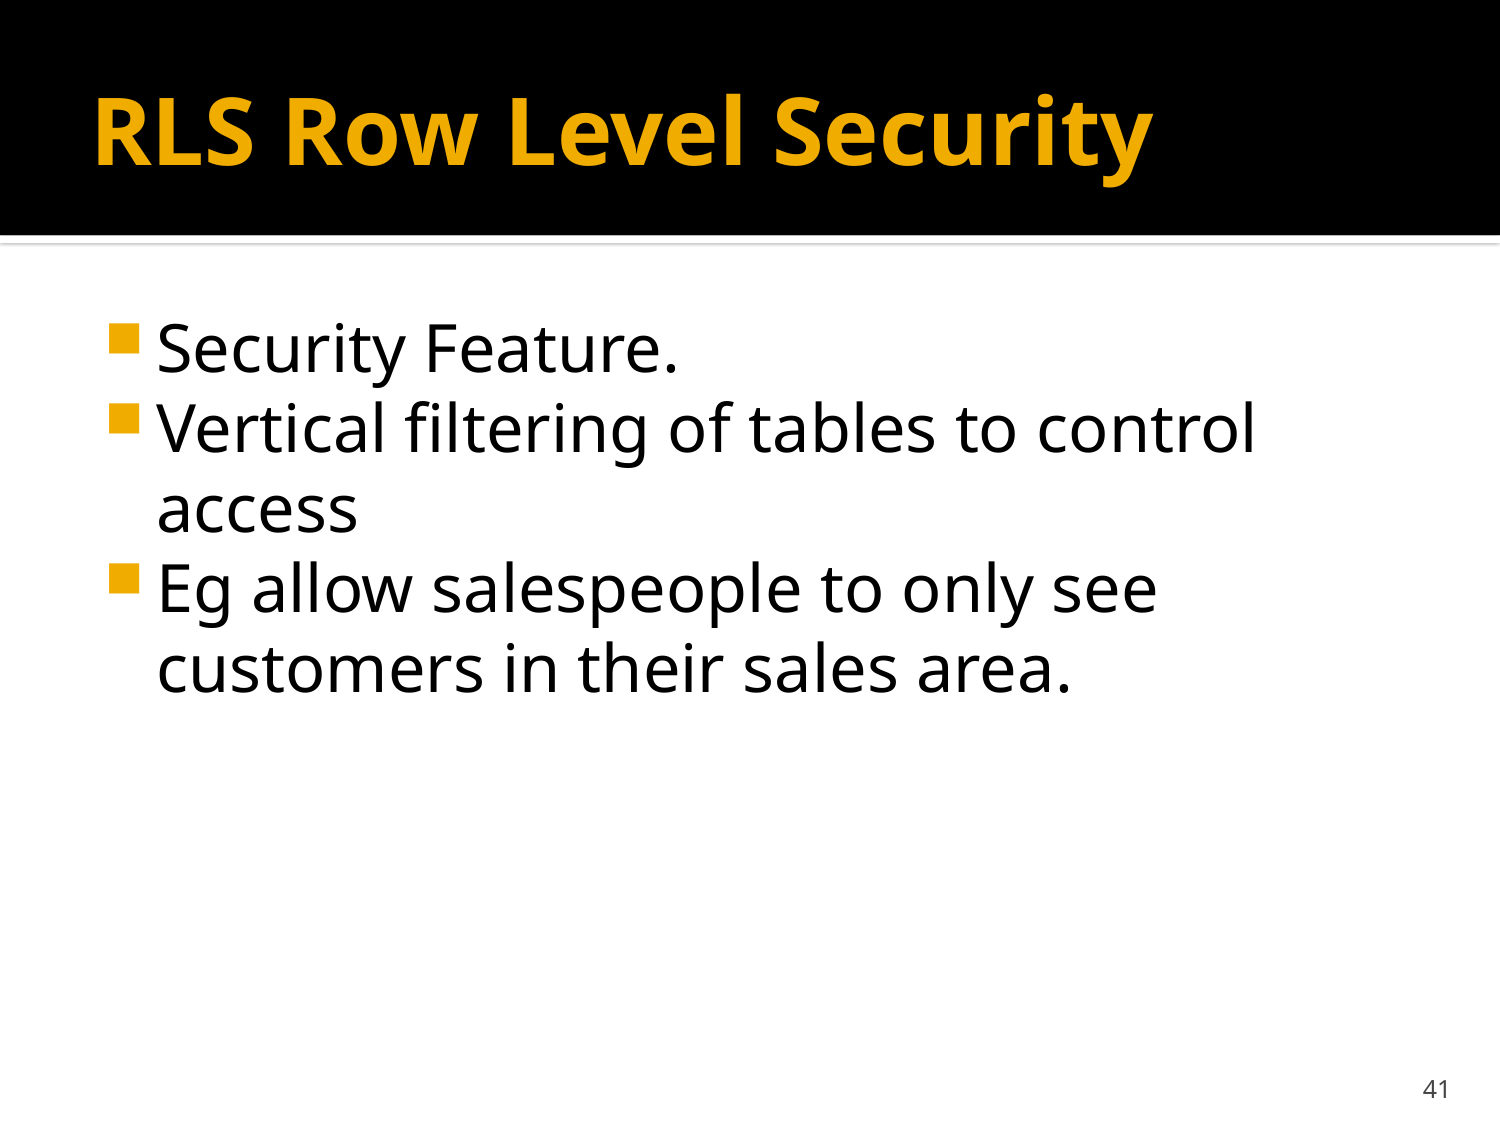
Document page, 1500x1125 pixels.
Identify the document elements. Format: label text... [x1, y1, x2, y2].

title RLS Row Level Security [75, 25, 1425, 231]
list Security Feature. Vertical filtering of tables to control access Eg allow salespeople to only see customers in their sales area. [75, 291, 1425, 1050]
slide_number 41 [1345, 1062, 1467, 1108]
